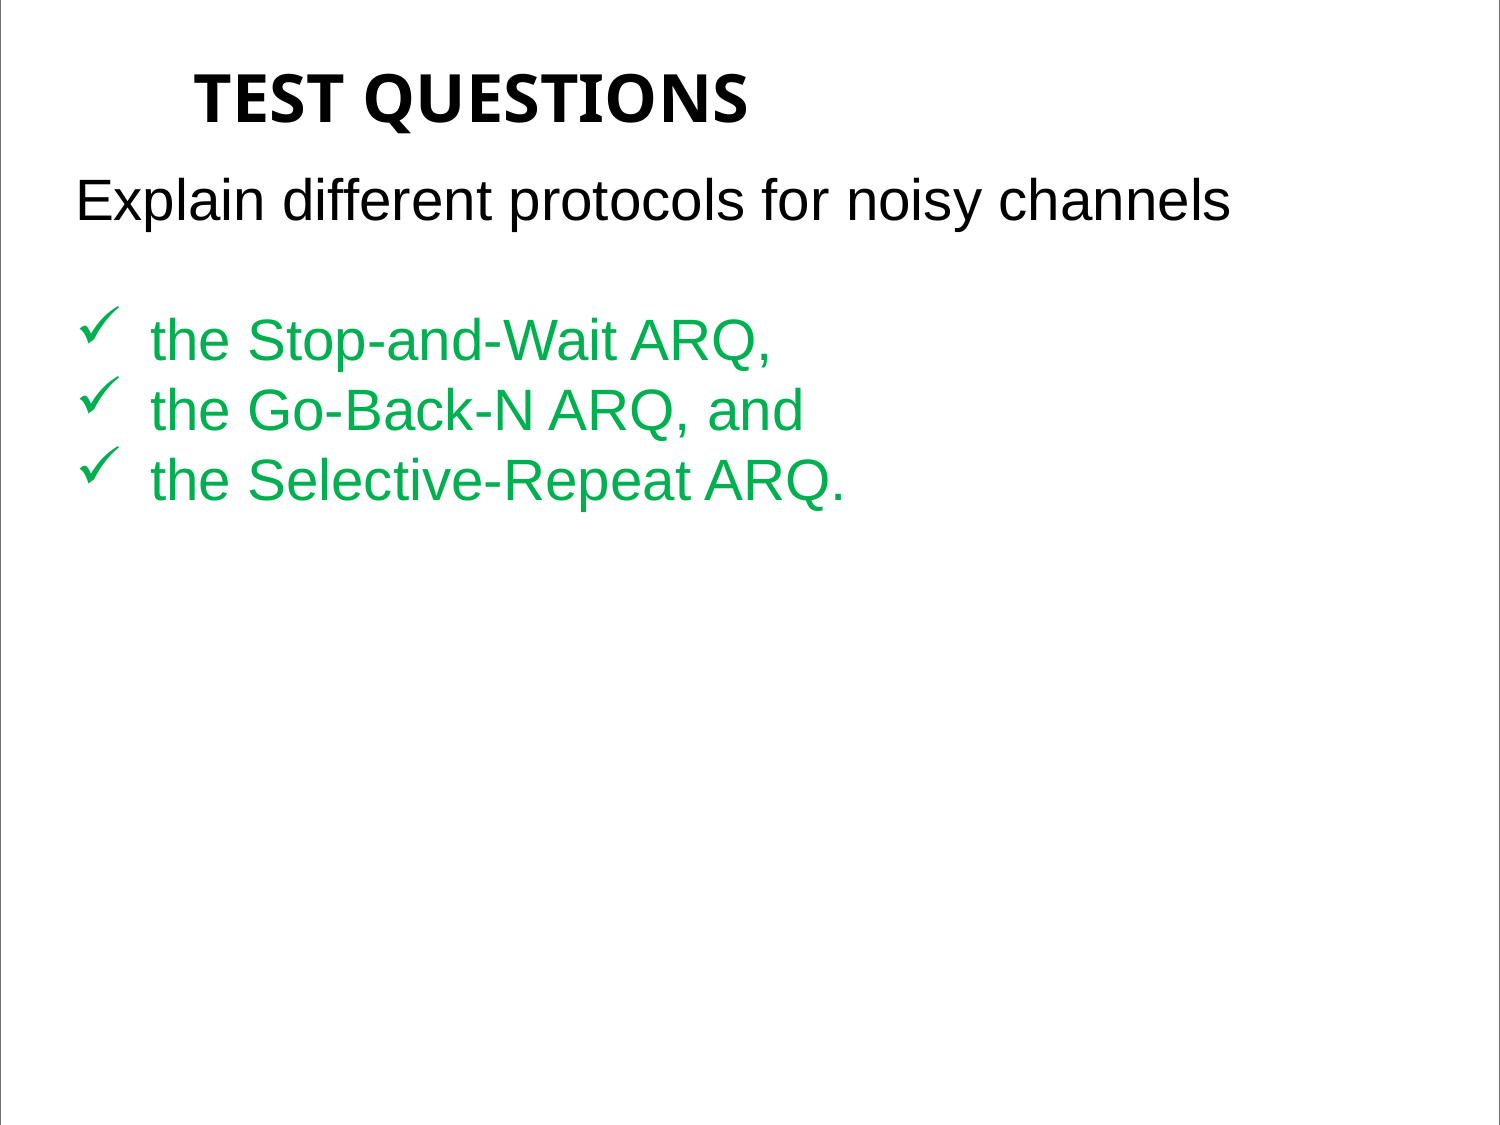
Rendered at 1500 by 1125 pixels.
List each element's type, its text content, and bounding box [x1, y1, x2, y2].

title TEST QUESTIONS [193, 56, 1000, 150]
list Explain different protocols for noisy channels the Stop-and-Wait ARQ, the Go-Back-N ARQ, and the Selective-Repeat ARQ. [75, 162, 1450, 516]
